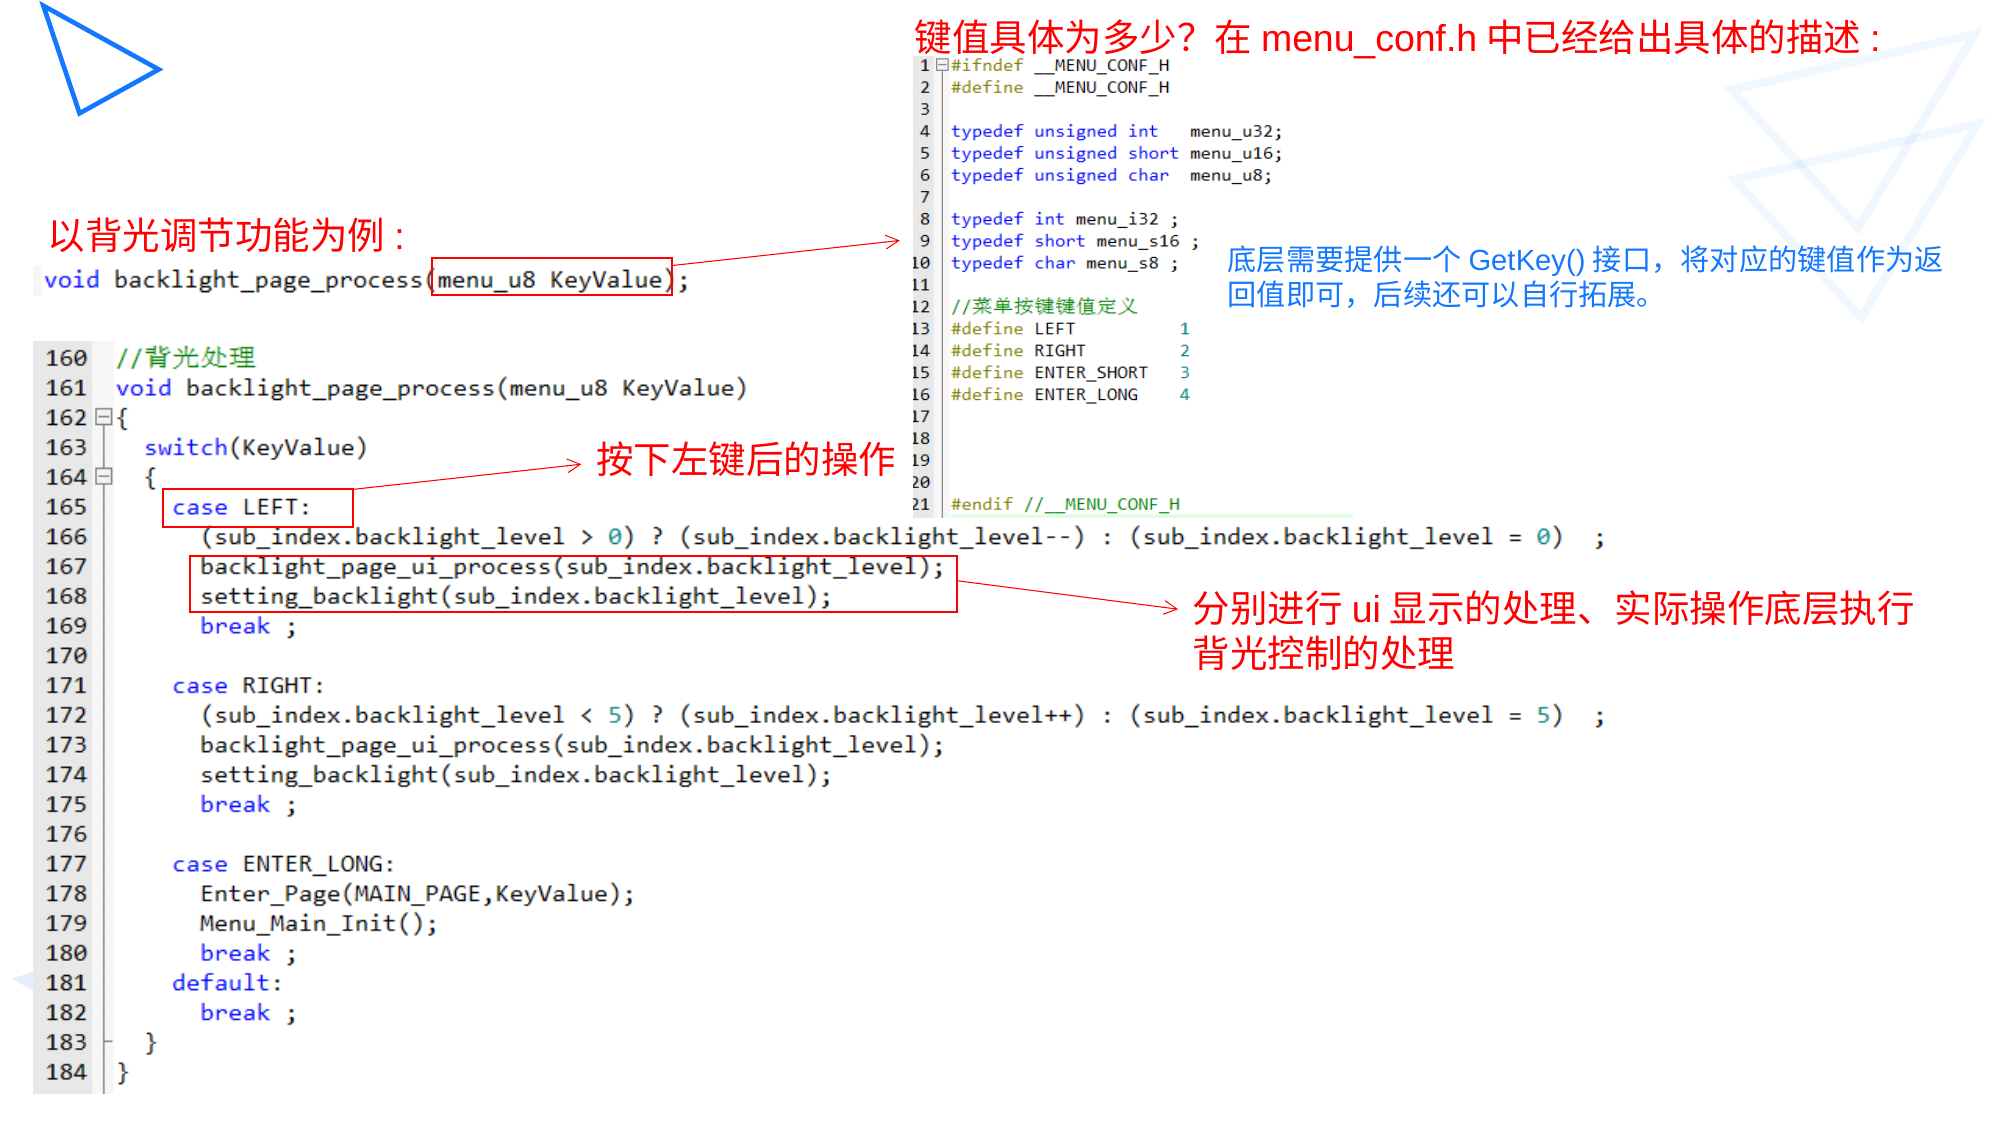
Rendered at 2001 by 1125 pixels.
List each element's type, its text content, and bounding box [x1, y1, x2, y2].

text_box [353, 464, 582, 490]
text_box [956, 580, 1179, 610]
text_box 分别进行ui显示的处理、实际操作底层执行背光控制的处理 [1629, 577, 1936, 683]
picture [33, 56, 1629, 1094]
text_box [431, 257, 671, 265]
picture [33, 265, 705, 296]
text_box 以背光调节功能为例: [33, 205, 490, 265]
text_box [671, 240, 900, 266]
text_box 底层需要提供一个GetKey()接口，将对应的键值作为返回值即可，后续还可以自行拓展。 [1353, 233, 1971, 319]
text_box 键值具体为多少？在menu_conf.h中已经给出具体的描述: [899, 6, 1921, 111]
